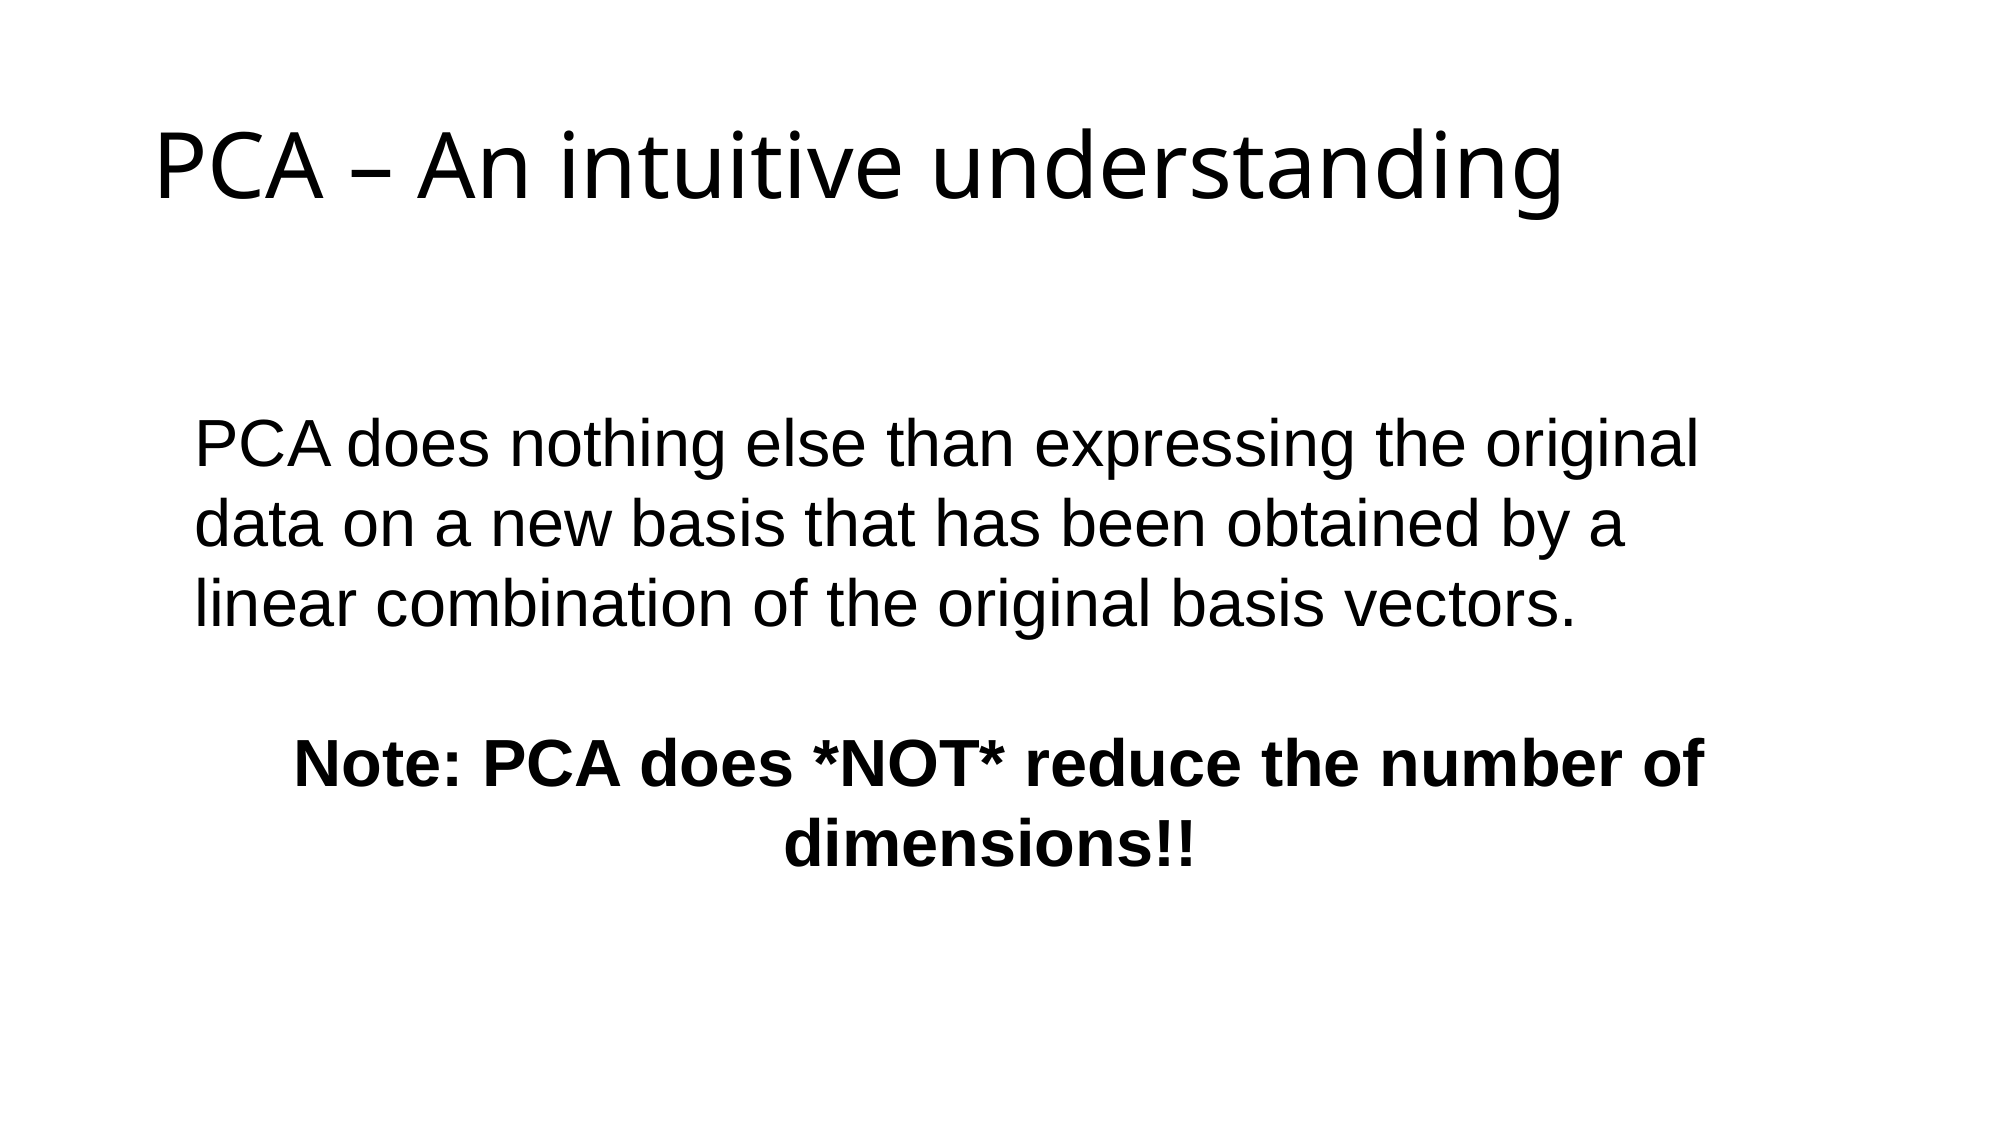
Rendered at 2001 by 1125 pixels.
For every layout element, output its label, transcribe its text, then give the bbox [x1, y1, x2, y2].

title PCA – An intuitive understanding [137, 59, 1863, 278]
text_box PCA does nothing else than expressing the original data on a new basis that has been obtained by a linear combination of the original basis vectors. Note: PCA does *NOT* reduce the number of dimensions!! [179, 392, 1820, 887]
